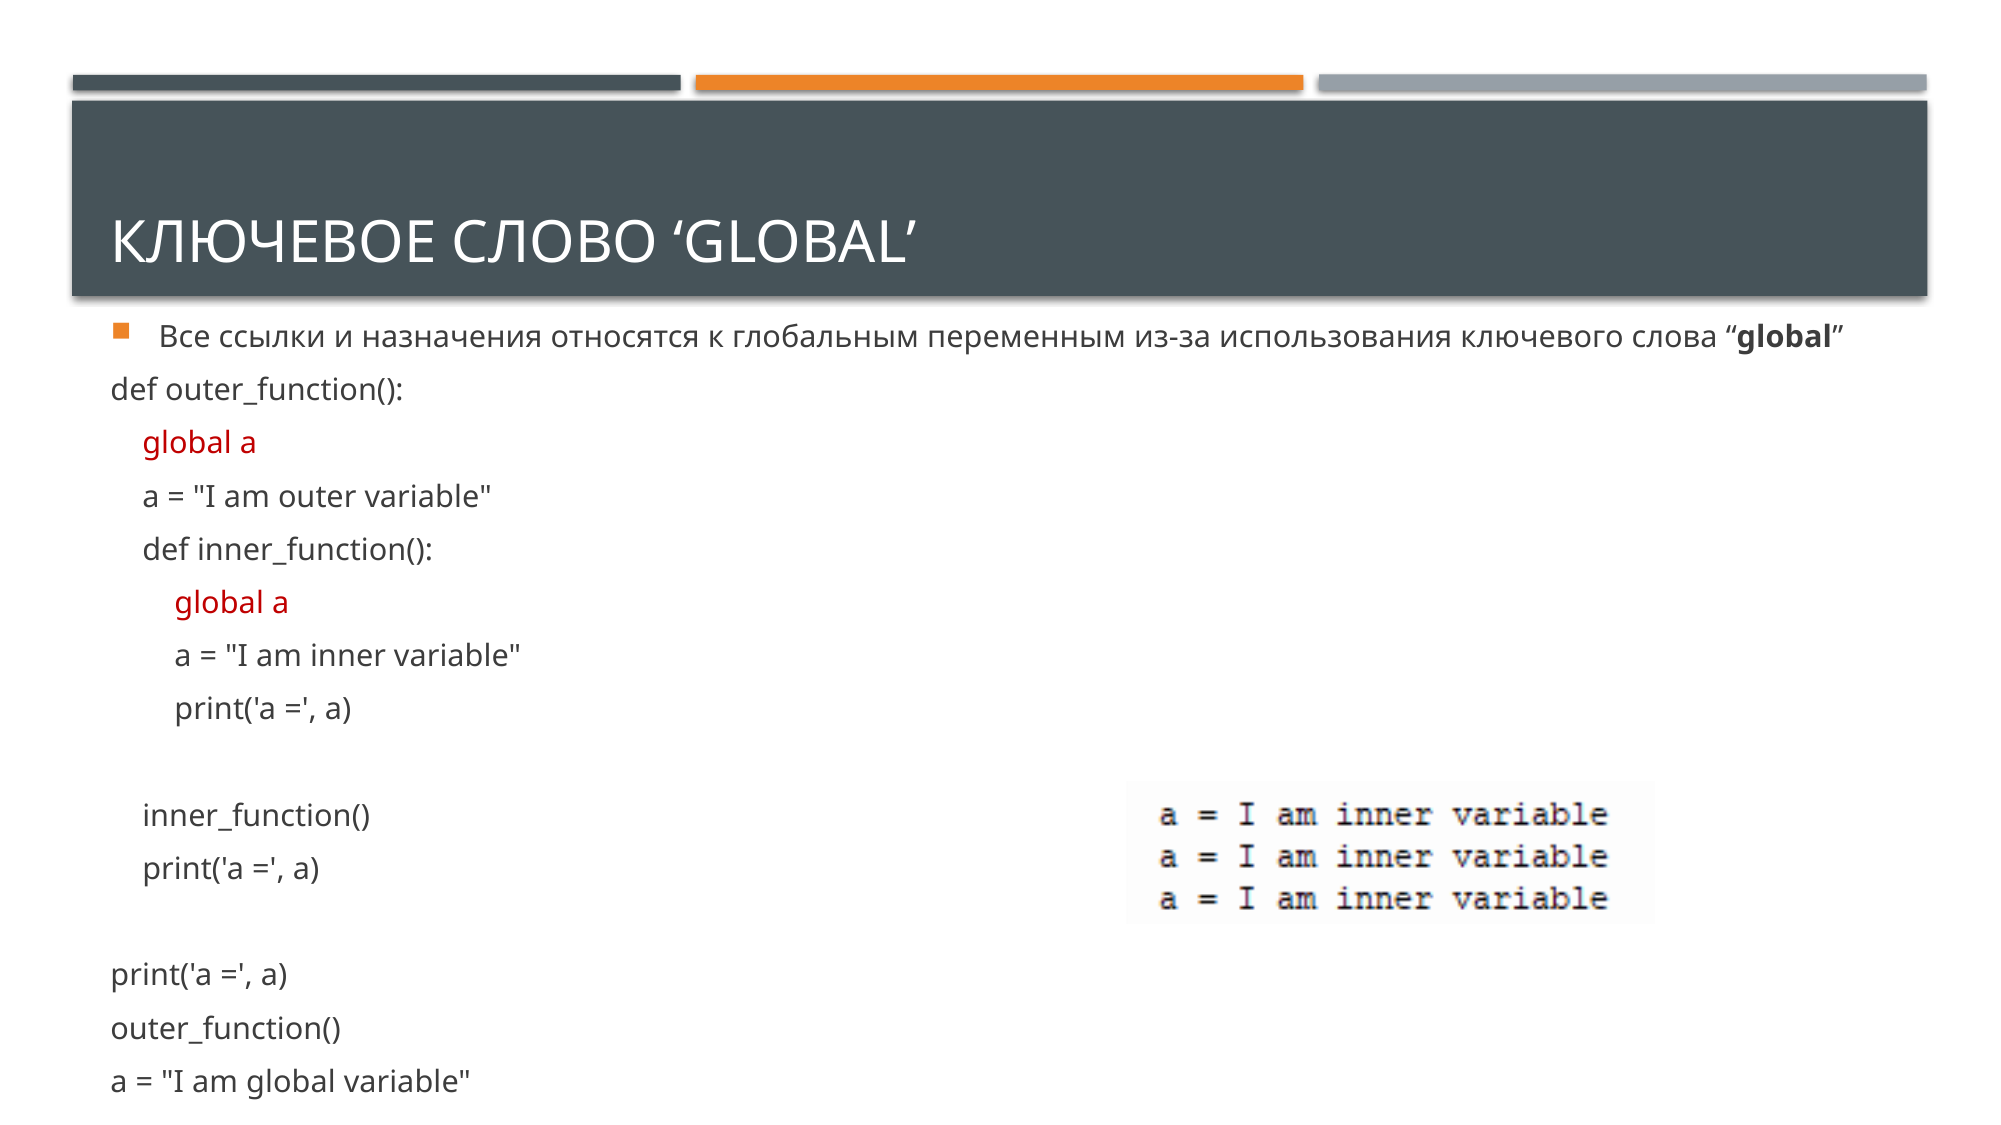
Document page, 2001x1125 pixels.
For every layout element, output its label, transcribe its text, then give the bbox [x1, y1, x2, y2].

list Все ссылки и назначения относятся к глобальным переменным из-за использования ключевого слова “global” def outer_function(): global a a = "I am outer variable" def inner_function(): global a a = "I am inner variable" print('a =', a) inner_function() print('a =', a) print('a =', a) outer_function() a = "I am global variable" [95, 306, 1905, 1109]
picture [1125, 780, 1655, 925]
title Ключевое слово ‘Global’ [95, 115, 1905, 282]
